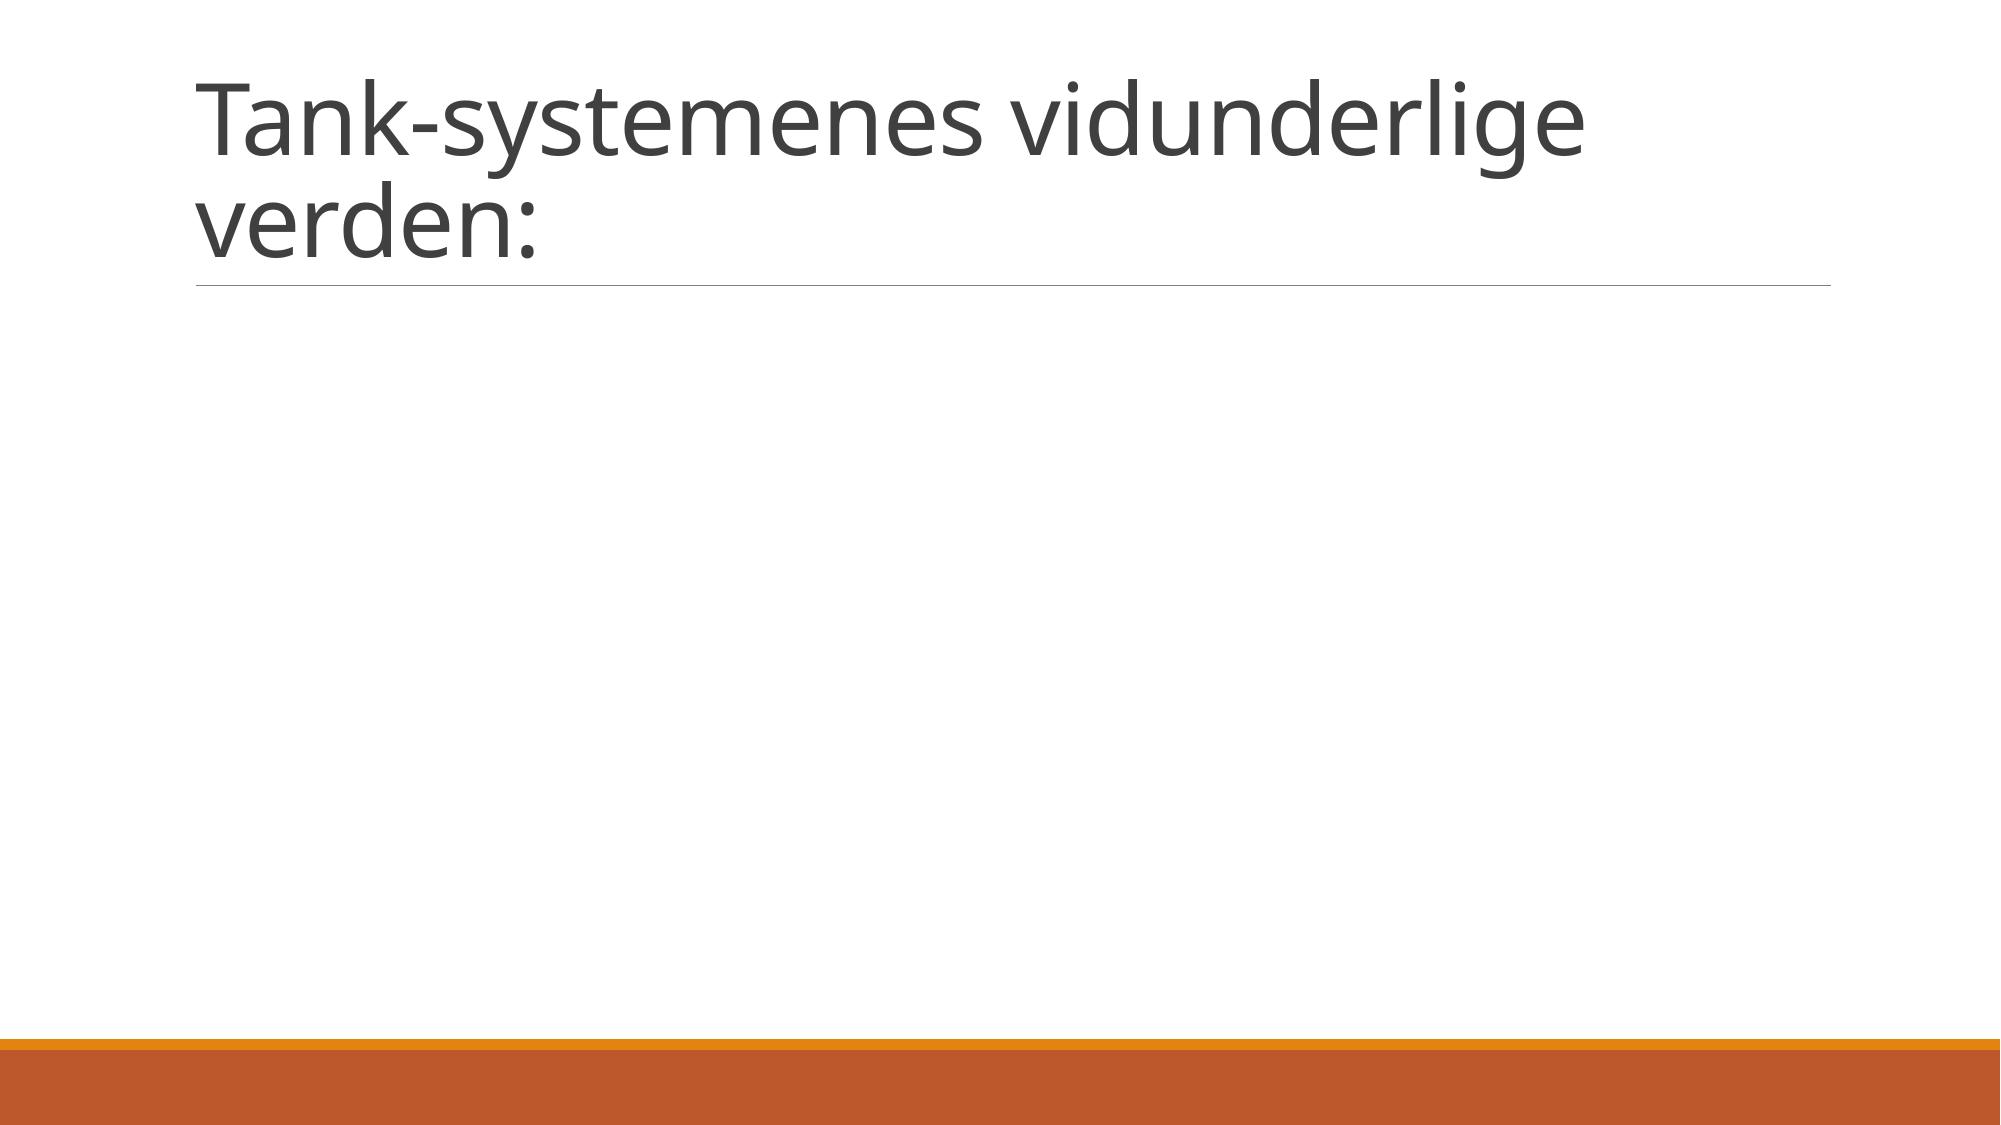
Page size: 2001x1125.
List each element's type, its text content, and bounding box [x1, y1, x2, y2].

title Tank-systemenes vidunderlige verden: [180, 47, 1830, 285]
